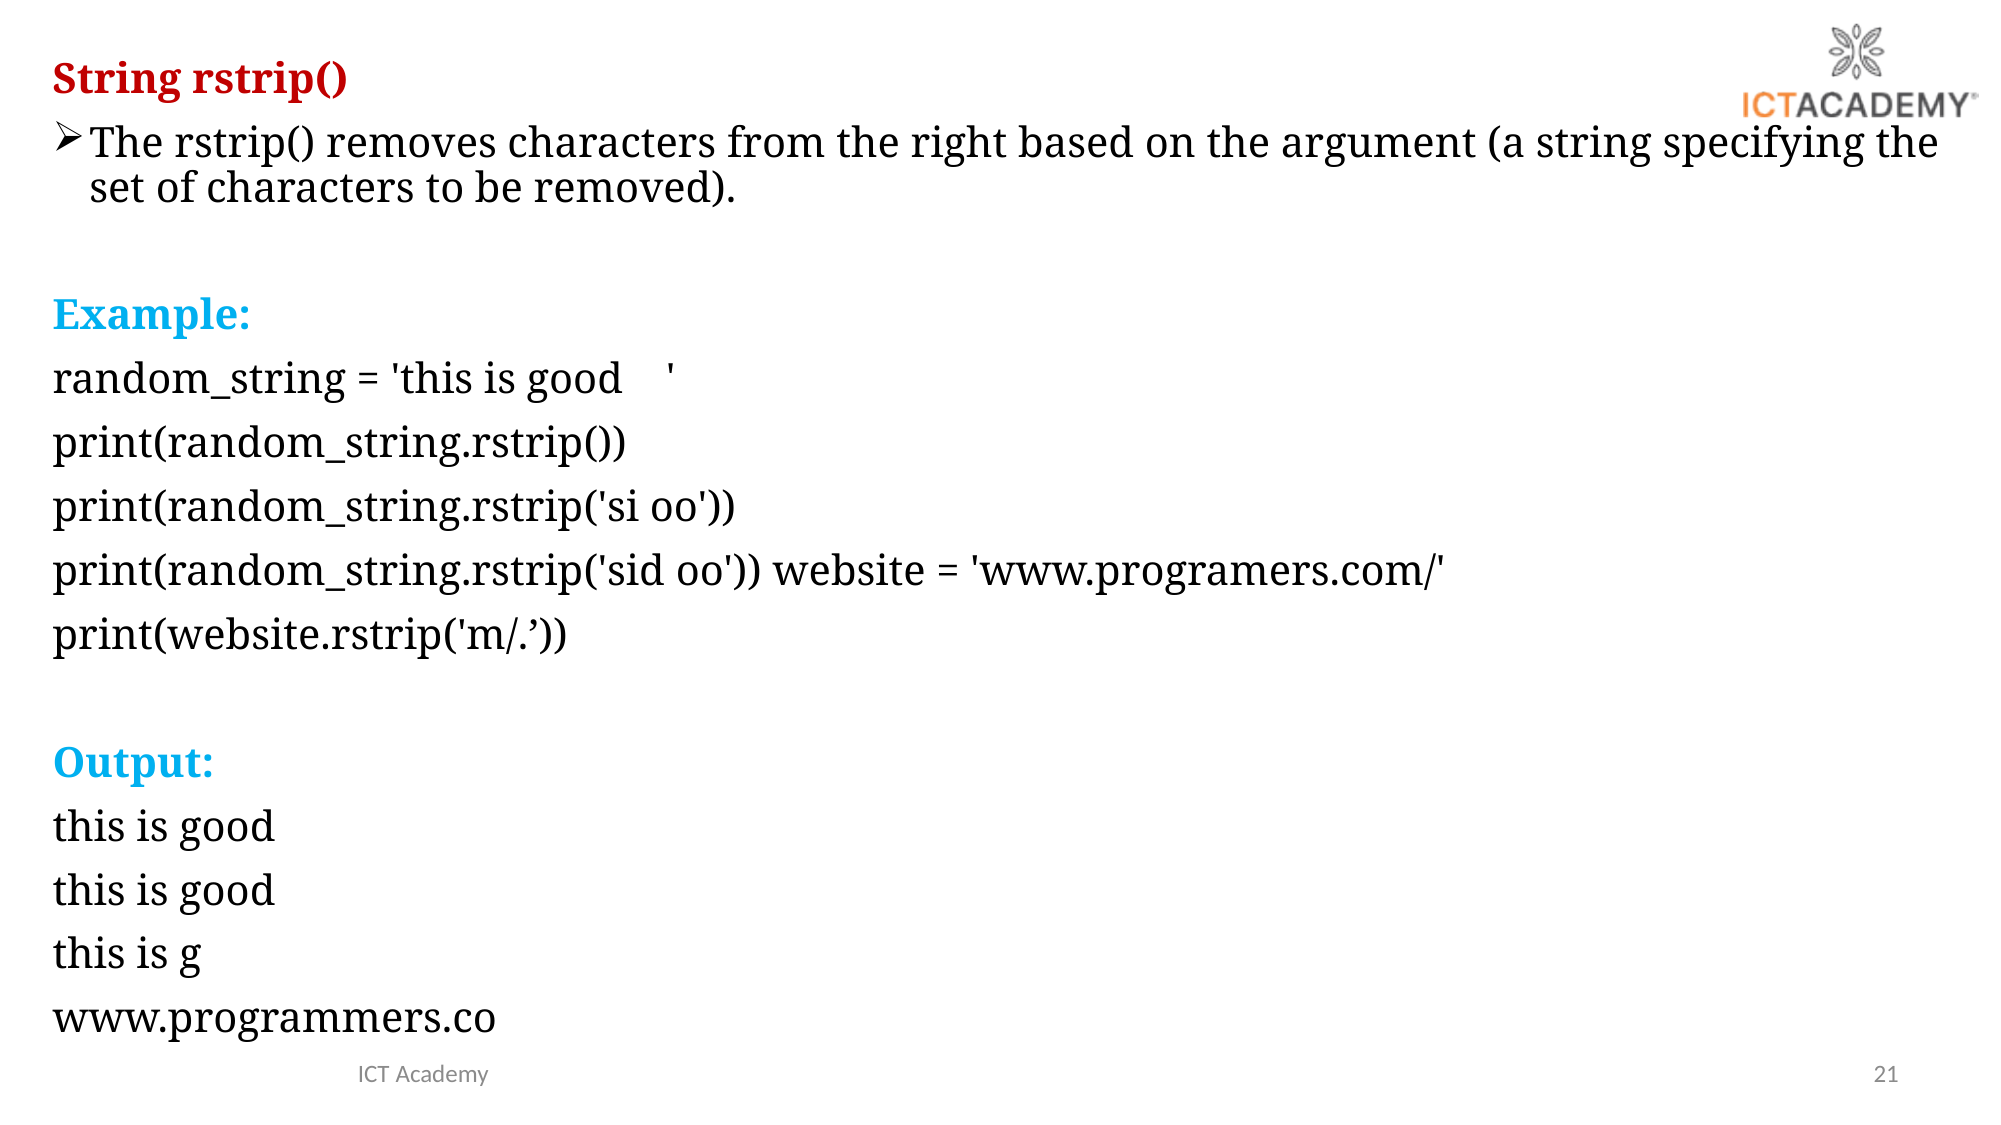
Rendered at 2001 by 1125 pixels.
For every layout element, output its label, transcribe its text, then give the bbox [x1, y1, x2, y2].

list String rstrip() The rstrip() removes characters from the right based on the argument (a string specifying the set of characters to be removed). Example: random_string = 'this is good ' print(random_string.rstrip()) print(random_string.rstrip('si oo')) print(random_string.rstrip('sid oo')) website = 'www.programers.com/' print(website.rstrip('m/.’)) Output: this is good this is good this is g www.programmers.co [37, 50, 1969, 1059]
slide_number 21 [1464, 1042, 1915, 1103]
picture [1743, 22, 1979, 120]
footer ICT Academy [85, 1042, 761, 1103]
